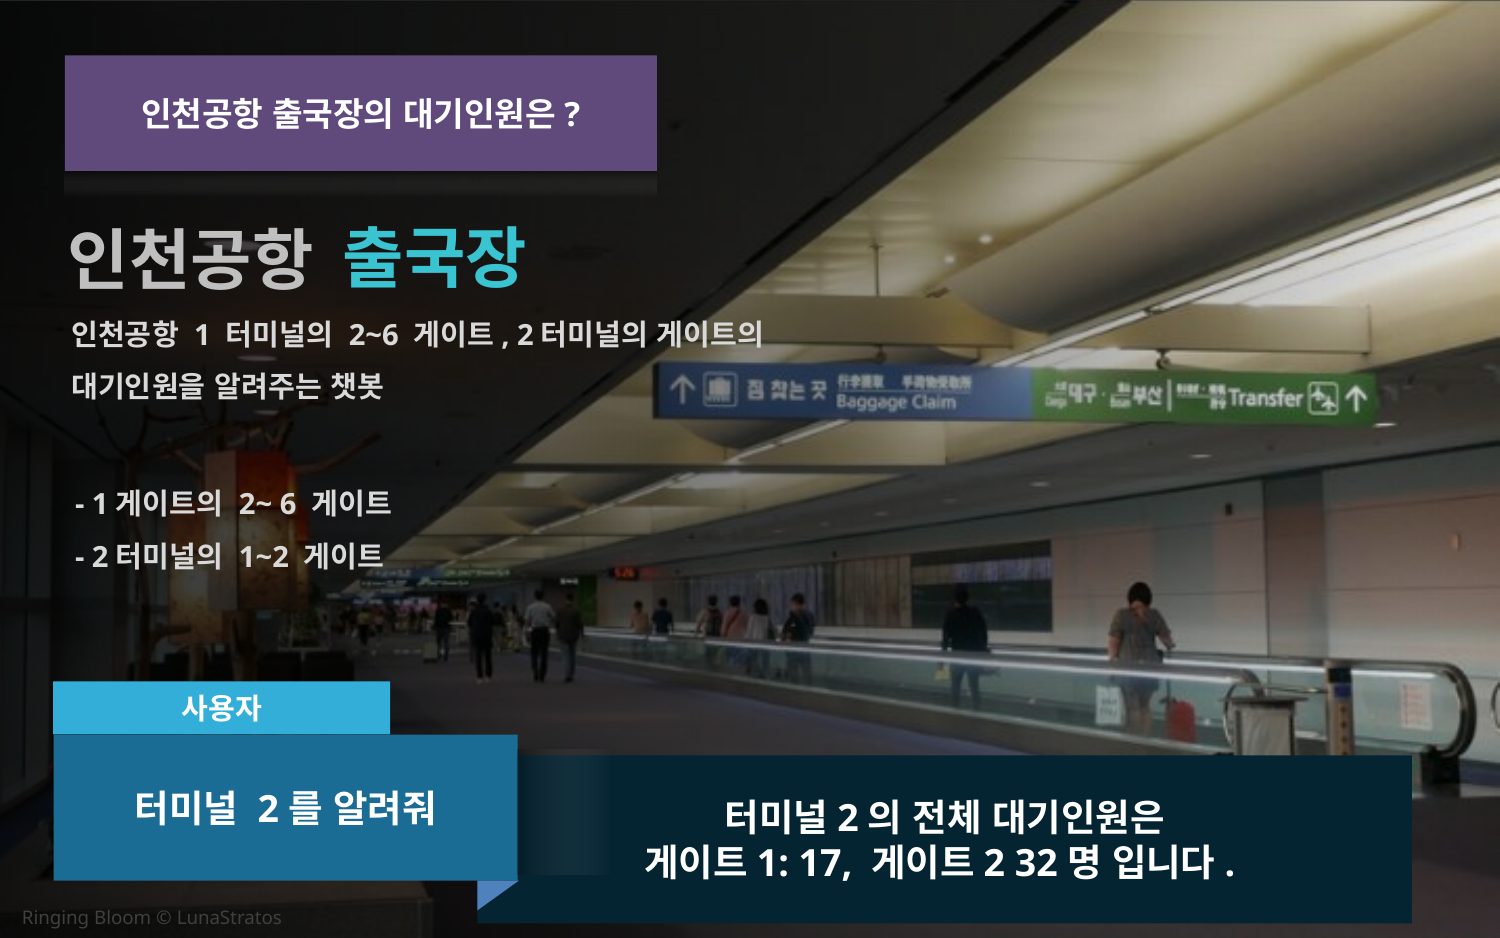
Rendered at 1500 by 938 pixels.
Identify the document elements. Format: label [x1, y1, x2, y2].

picture [0, 0, 1500, 938]
text_box [52, 681, 1413, 924]
